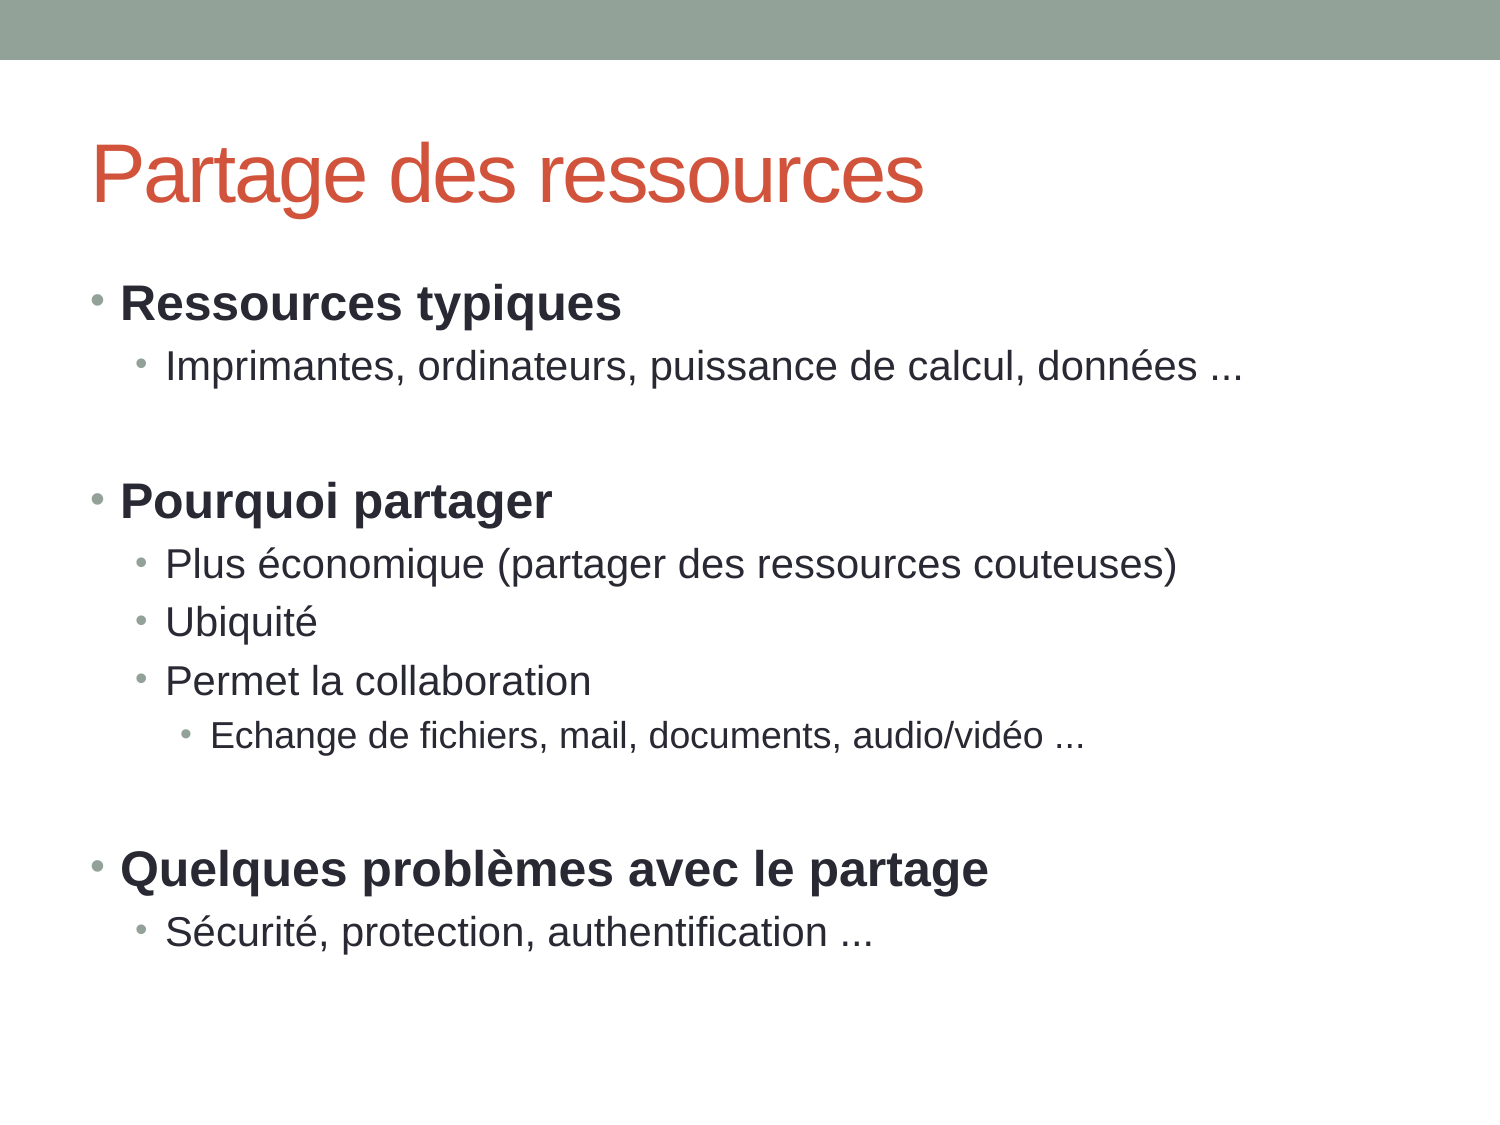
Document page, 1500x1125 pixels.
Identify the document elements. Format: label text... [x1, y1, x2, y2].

list Ressources typiques Imprimantes, ordinateurs, puissance de calcul, données ... Pourquoi partager Plus économique (partager des ressources couteuses) Ubiquité Permet la collaboration Echange de fichiers, mail, documents, audio/vidéo ... Quelques problèmes avec le partage Sécurité, protection, authentification ... [75, 262, 1425, 1063]
title Partage des ressources [75, 87, 1425, 250]
